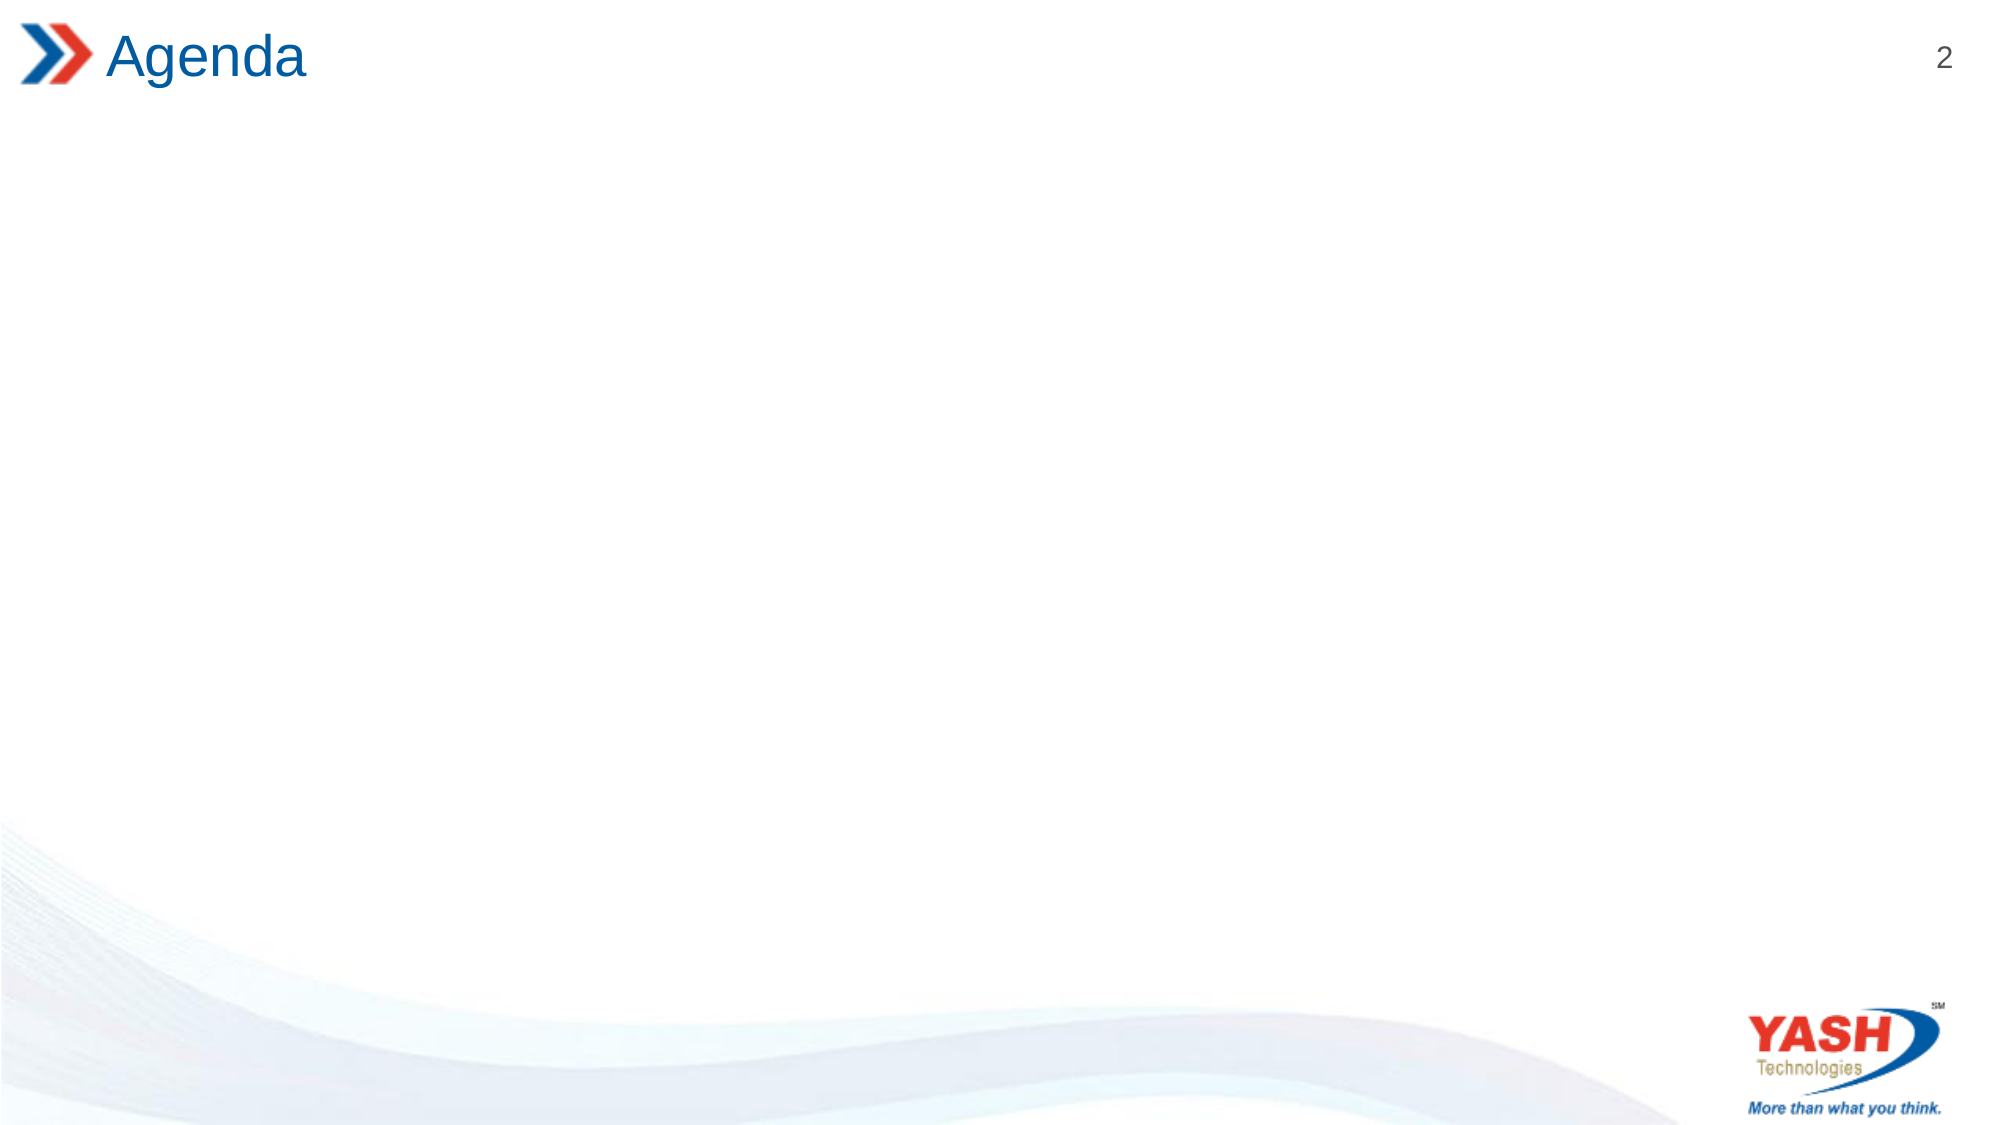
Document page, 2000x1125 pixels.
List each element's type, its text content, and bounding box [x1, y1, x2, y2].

title Agenda [91, 1, 1725, 105]
picture [1, 93, 2000, 1125]
picture [17, 22, 91, 85]
